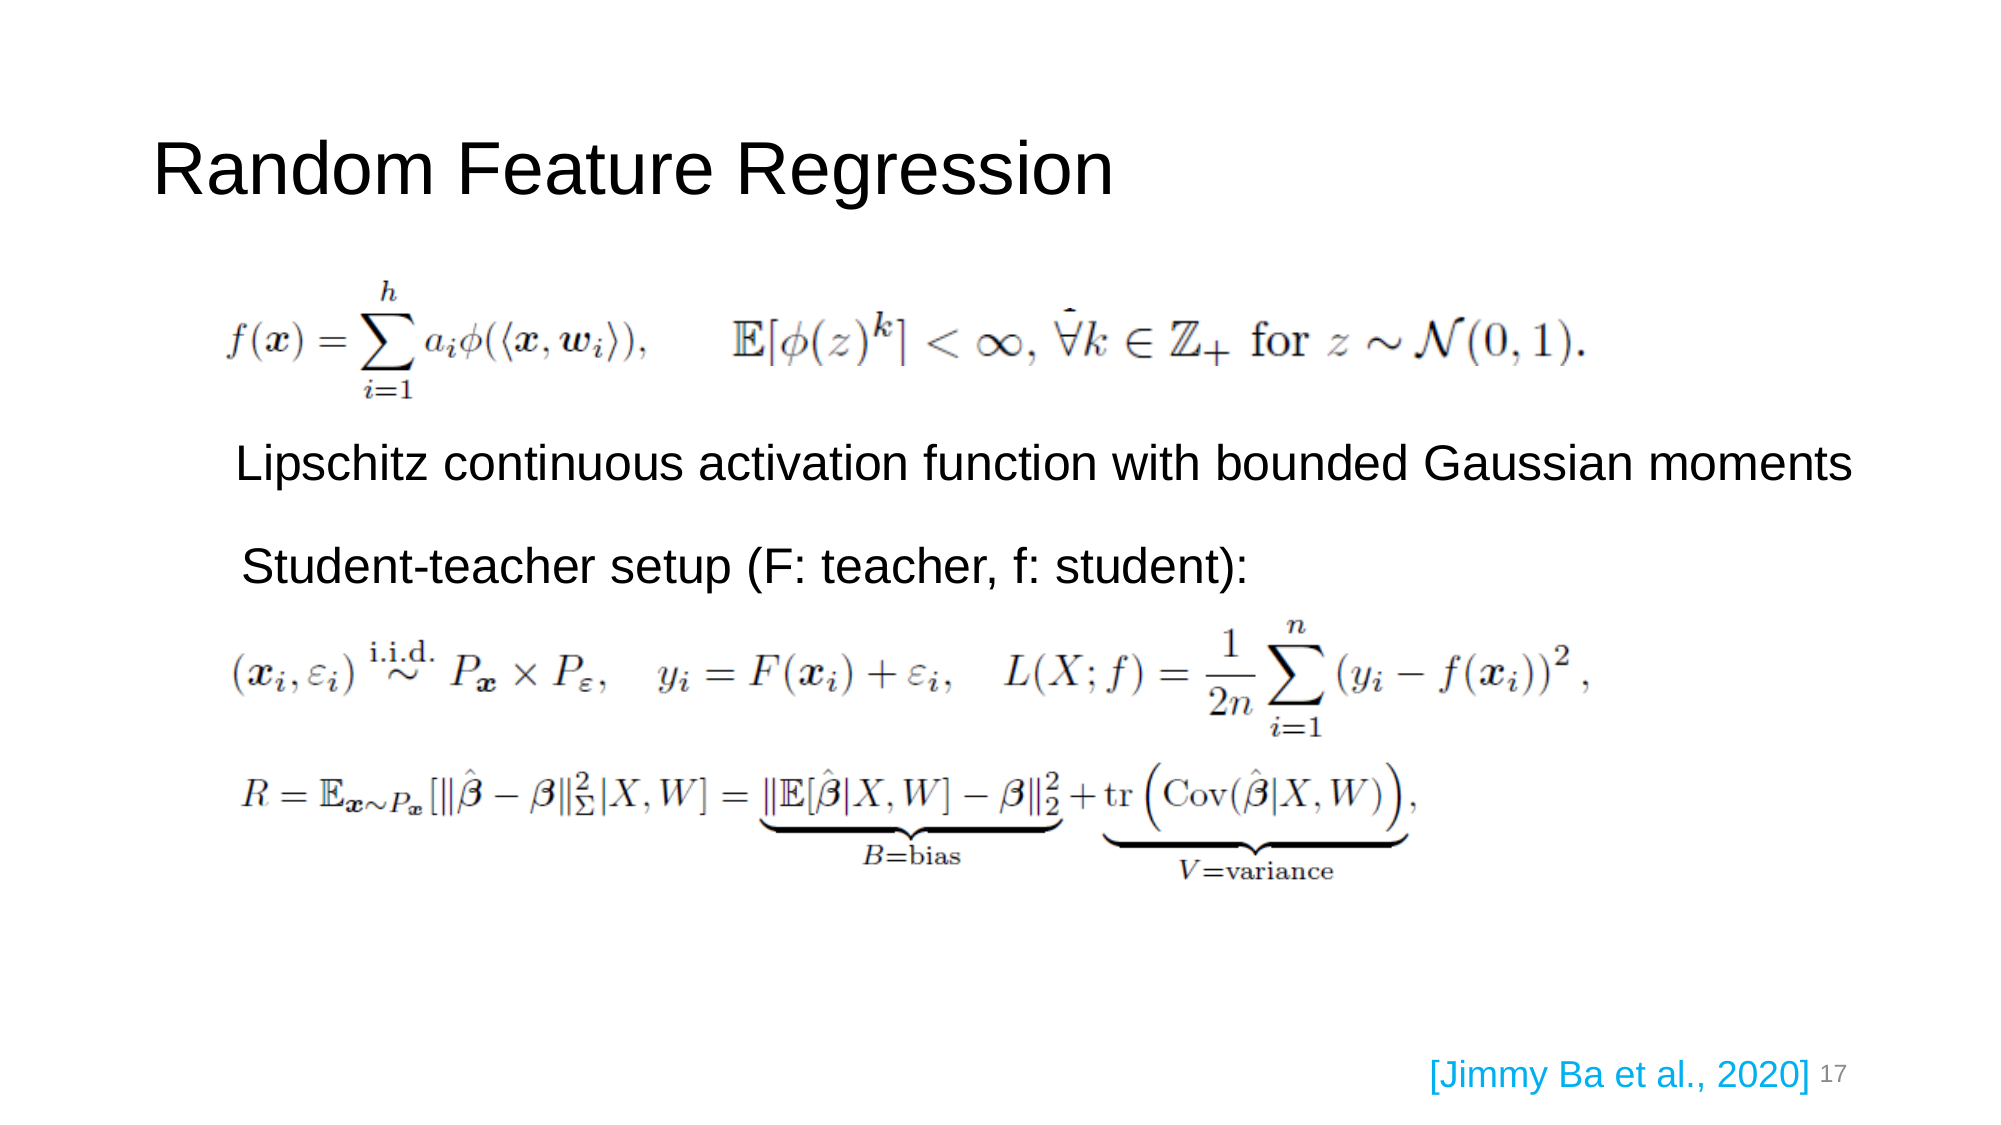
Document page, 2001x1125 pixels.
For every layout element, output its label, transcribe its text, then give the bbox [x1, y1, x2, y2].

text_box Student-teacher setup (F: teacher, f: student): [226, 526, 1267, 602]
picture [729, 308, 1590, 367]
picture [205, 273, 662, 424]
text_box Lipschitz continuous activation function with bounded Gaussian moments [220, 423, 2000, 498]
text_box [Jimmy Ba et al., 2020] [1414, 1042, 1837, 1102]
slide_number 17 [1412, 1042, 1863, 1103]
title Random Feature Regression [137, 61, 1863, 280]
picture [205, 612, 1605, 890]
